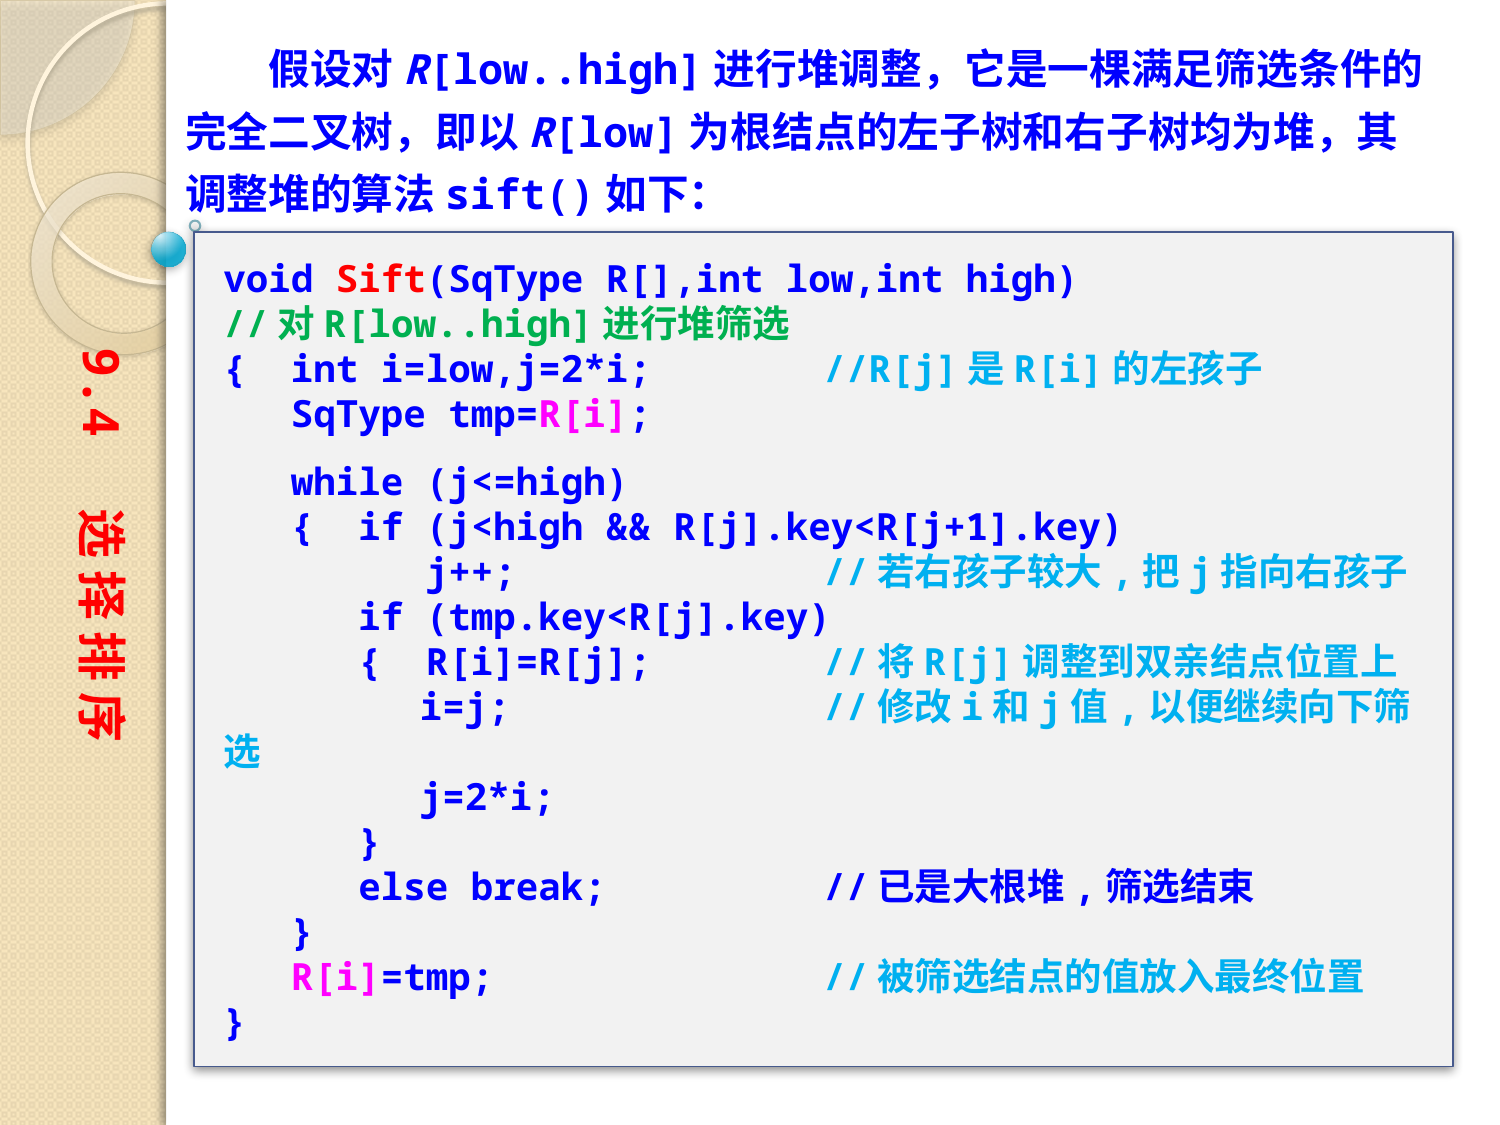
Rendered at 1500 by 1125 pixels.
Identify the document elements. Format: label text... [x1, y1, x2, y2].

text_box void Sift(SqType R[],int low,int high) //对R[low..high]进行堆筛选 { int i=low,j=2*i; //R[j]是R[i]的左孩子 SqType tmp=R[i]; while (j<=high) { if (j<high && R[j].key<R[j+1].key) j++; //若右孩子较大,把j指向右孩子 if (tmp.key<R[j].key) { R[i]=R[j]; //将R[j]调整到双亲结点位置上 i=j; //修改i和j值,以便继续向下筛选 j=2*i; } else break; //已是大根堆,筛选结束 } R[i]=tmp; //被筛选结点的值放入最终位置 } [193, 231, 1454, 1067]
text_box 9.4 选 择 排 序 [49, 304, 141, 786]
text_box 假设对R[low..high]进行堆调整，它是一棵满足筛选条件的完全二叉树，即以R[low]为根结点的左子树和右子树均为堆，其调整堆的算法sift()如下： [170, 23, 1442, 226]
